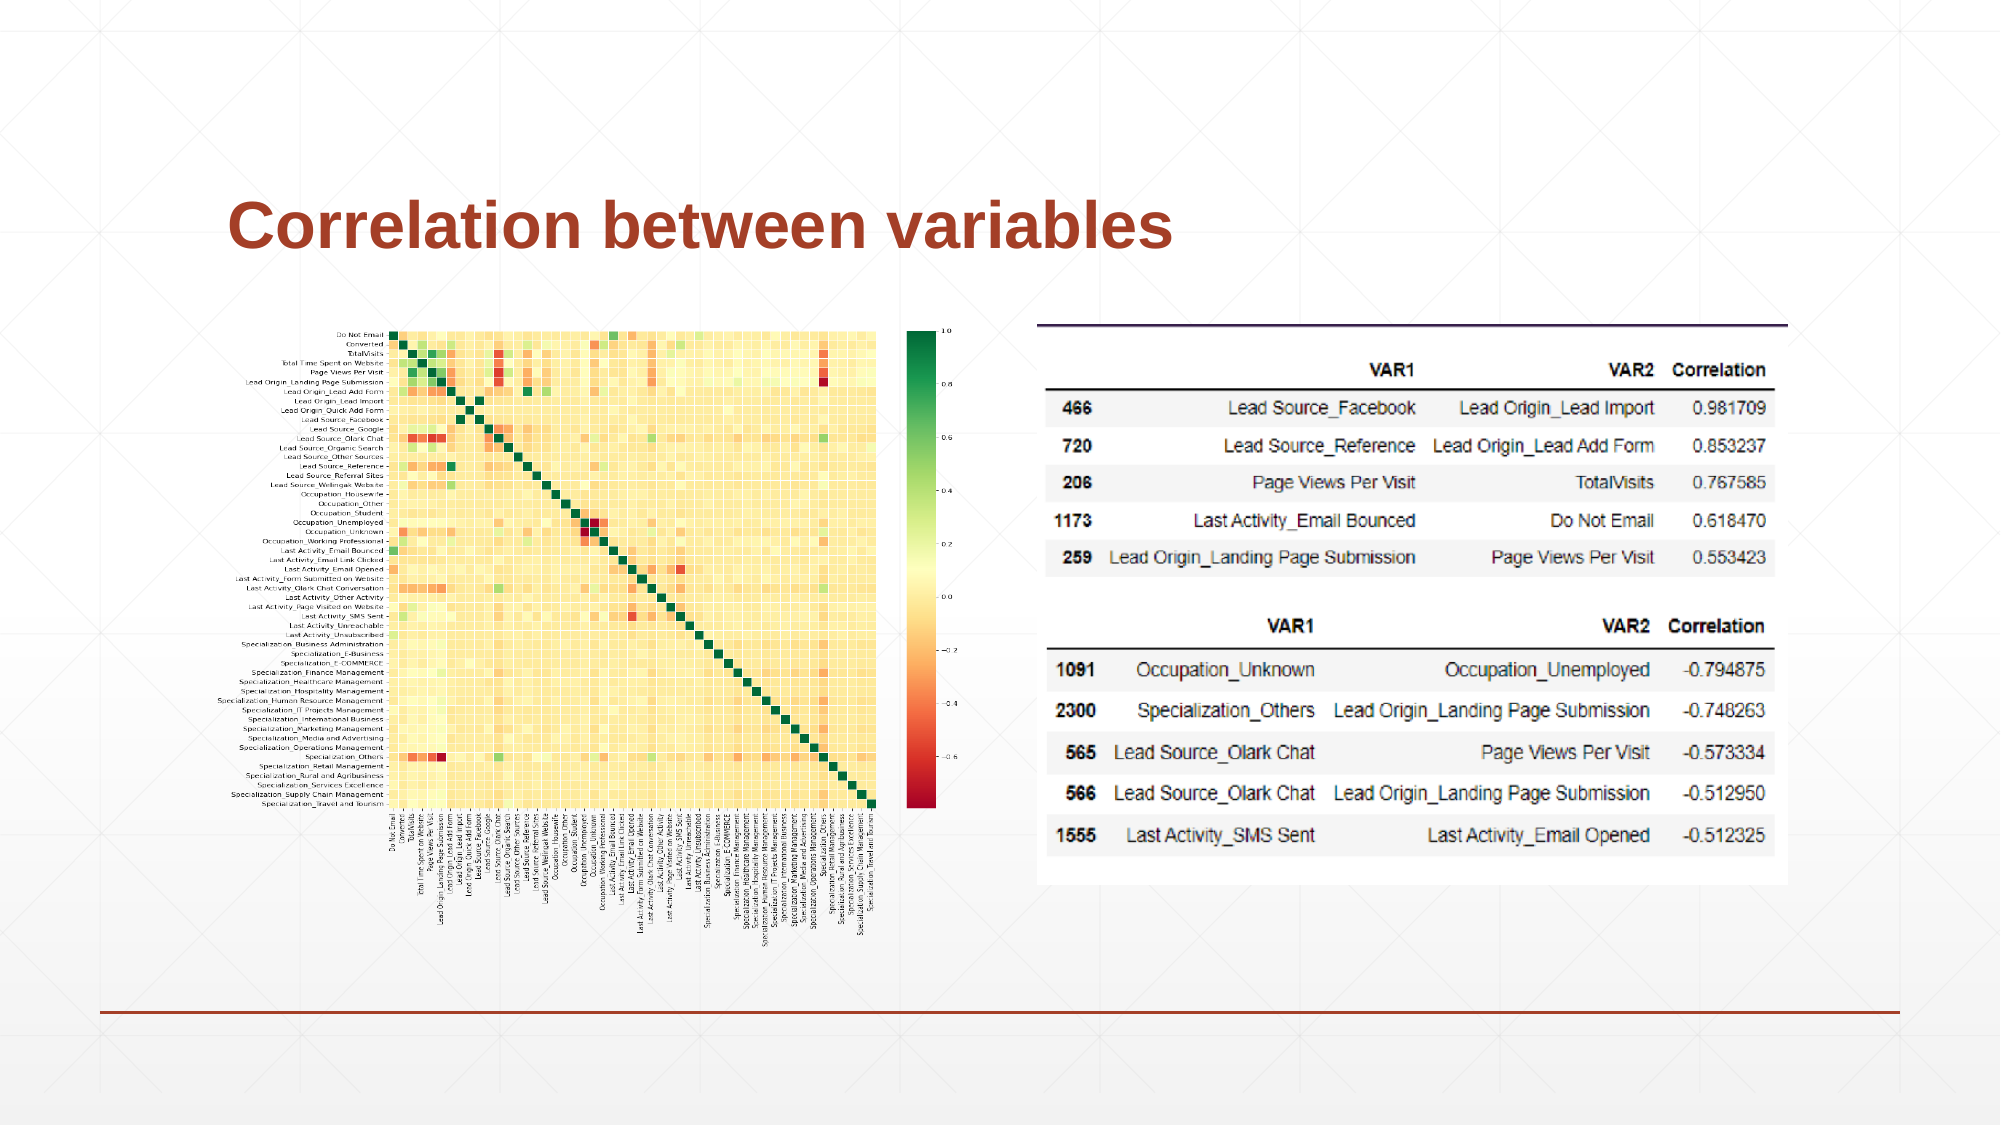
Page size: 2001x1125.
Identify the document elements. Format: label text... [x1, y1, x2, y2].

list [212, 324, 963, 950]
picture [1037, 587, 1788, 885]
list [1037, 324, 1788, 587]
title Correlation between variables [212, 82, 1788, 271]
